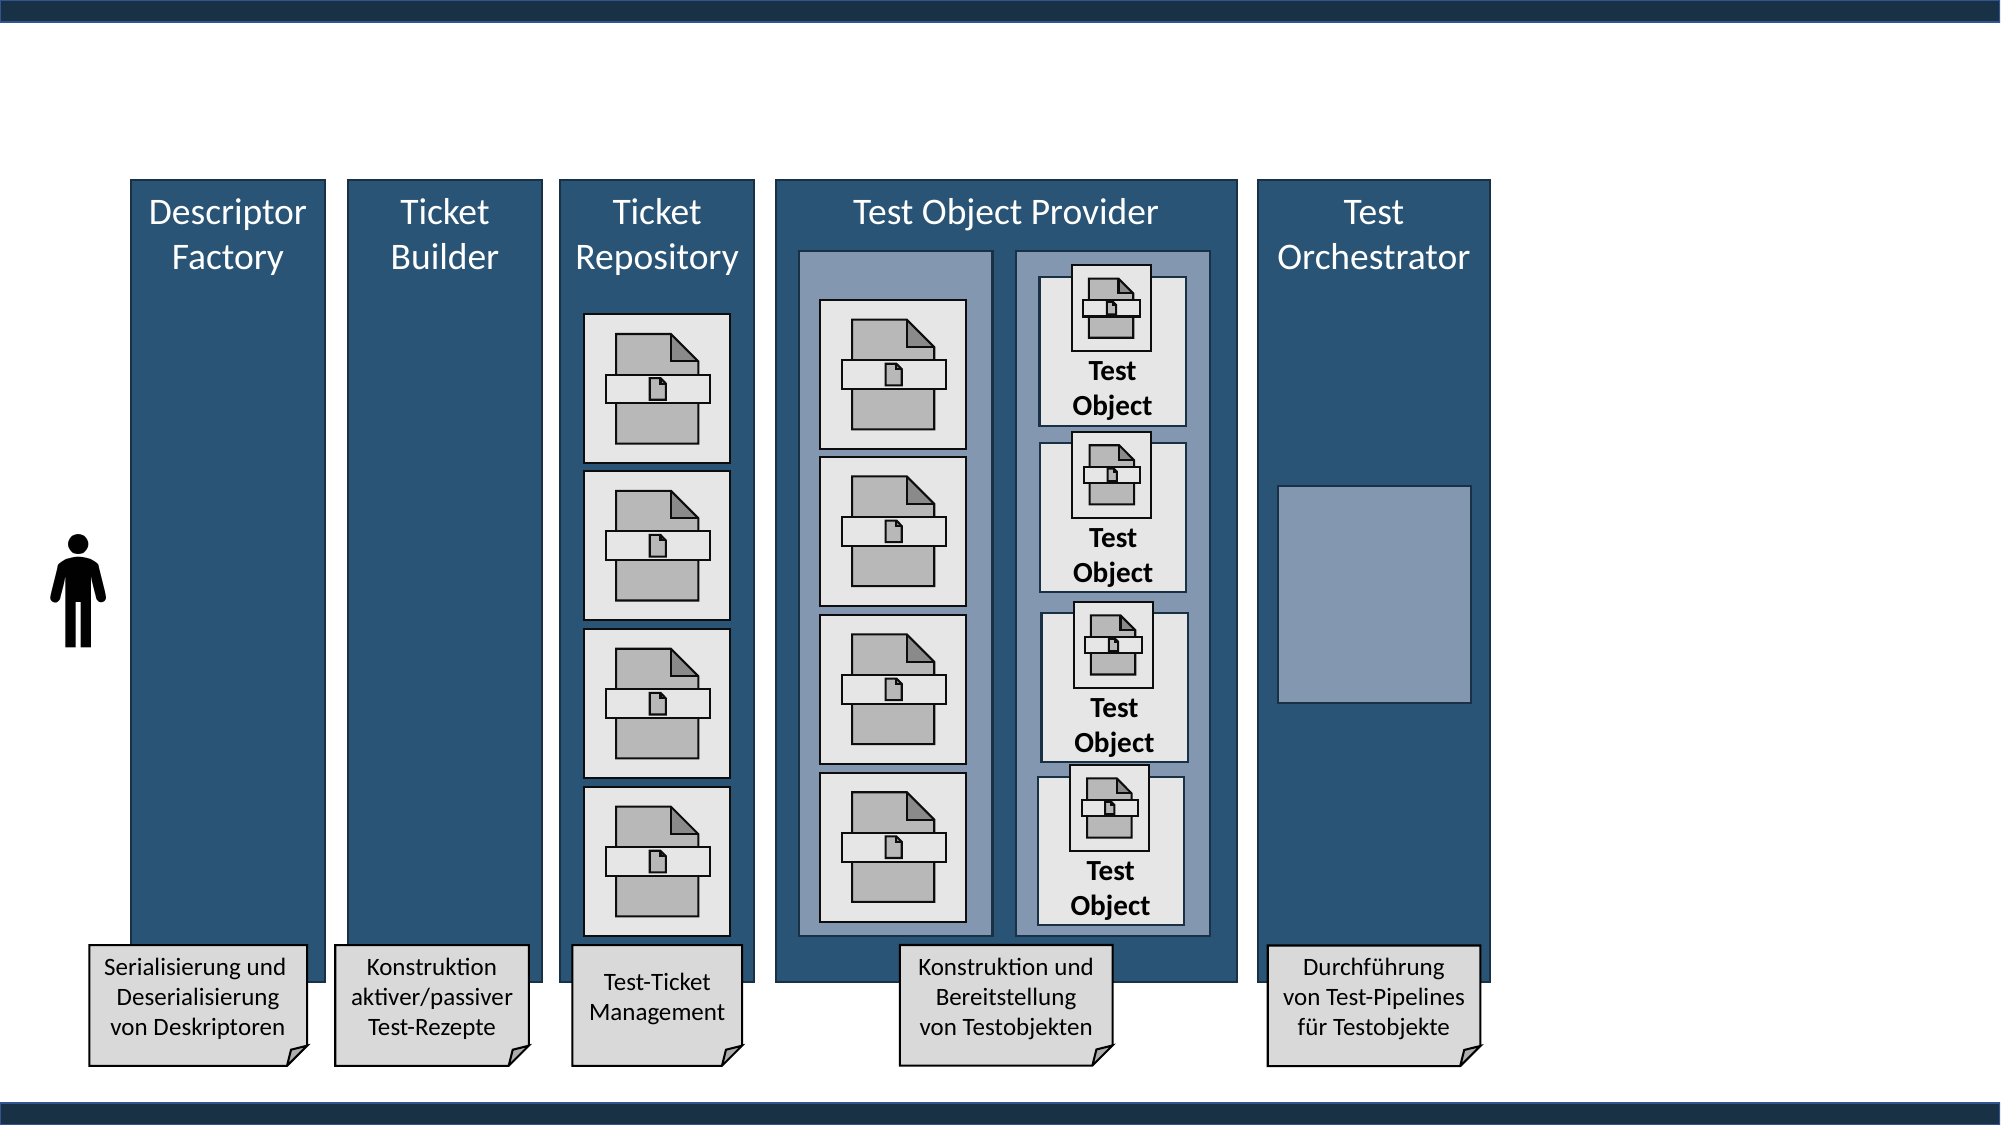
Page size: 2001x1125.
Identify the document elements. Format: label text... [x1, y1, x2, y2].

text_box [820, 456, 967, 606]
text_box Durchführung von Test-Pipelines für Testobjekte [1266, 944, 1484, 1068]
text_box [584, 471, 731, 621]
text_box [1040, 431, 1187, 593]
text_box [584, 629, 731, 779]
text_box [1037, 764, 1184, 926]
text_box Konstruktion und Bereitstellung von Testobjekten [898, 943, 1116, 1067]
text_box Descriptor Factory [130, 179, 326, 983]
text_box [584, 787, 731, 936]
picture [17, 530, 139, 652]
text_box Test-Ticket Management [571, 944, 746, 1067]
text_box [820, 300, 967, 449]
text_box [798, 250, 994, 937]
text_box Ticket Builder [347, 179, 543, 983]
text_box [1277, 485, 1472, 704]
text_box Konstruktion aktiver/passiver Test-Rezepte [334, 944, 533, 1067]
text_box [0, 0, 2000, 23]
text_box [1015, 250, 1211, 937]
text_box [0, 1102, 2000, 1125]
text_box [820, 772, 967, 922]
text_box Serialisierung und Deserialisierung von Deskriptoren [88, 944, 311, 1067]
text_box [584, 314, 731, 464]
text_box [1041, 601, 1188, 763]
text_box Test Orchestrator [1257, 179, 1491, 983]
text_box Ticket Repository [559, 179, 755, 983]
text_box Test Object Provider [775, 179, 1238, 983]
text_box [820, 614, 967, 764]
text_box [1039, 265, 1186, 426]
